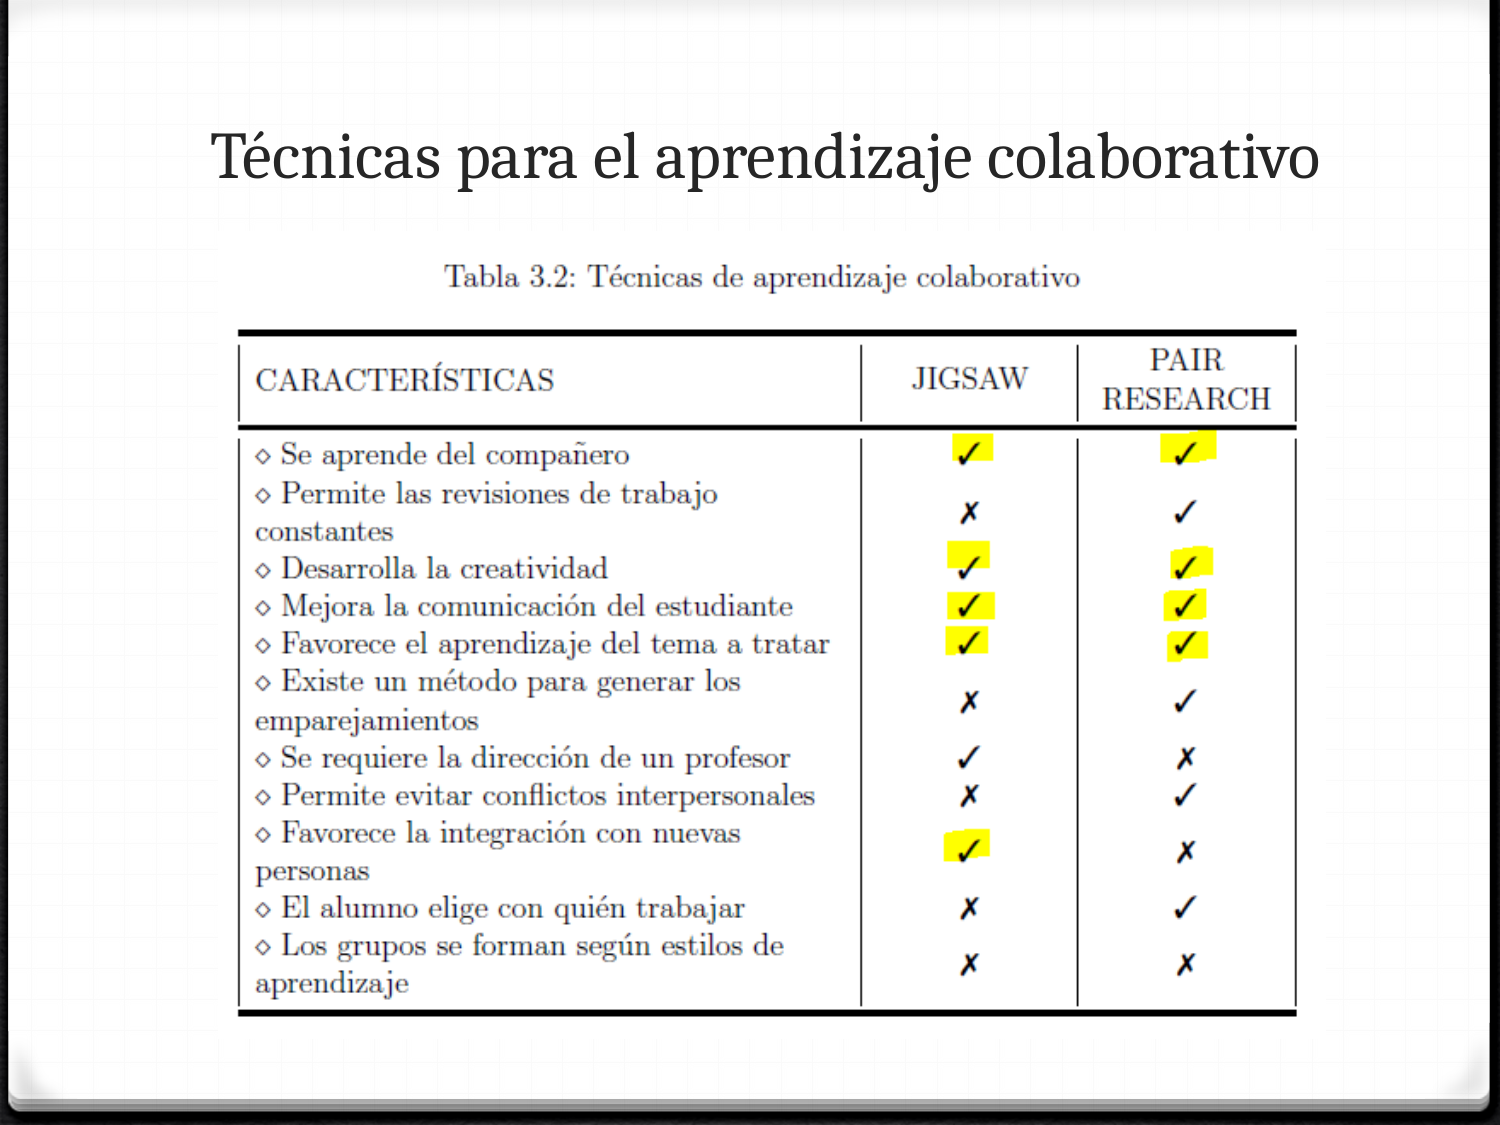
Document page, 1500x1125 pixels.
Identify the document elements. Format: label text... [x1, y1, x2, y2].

picture [0, 0, 1500, 1125]
title Técnicas para el aprendizaje colaborativo [106, 72, 1426, 232]
